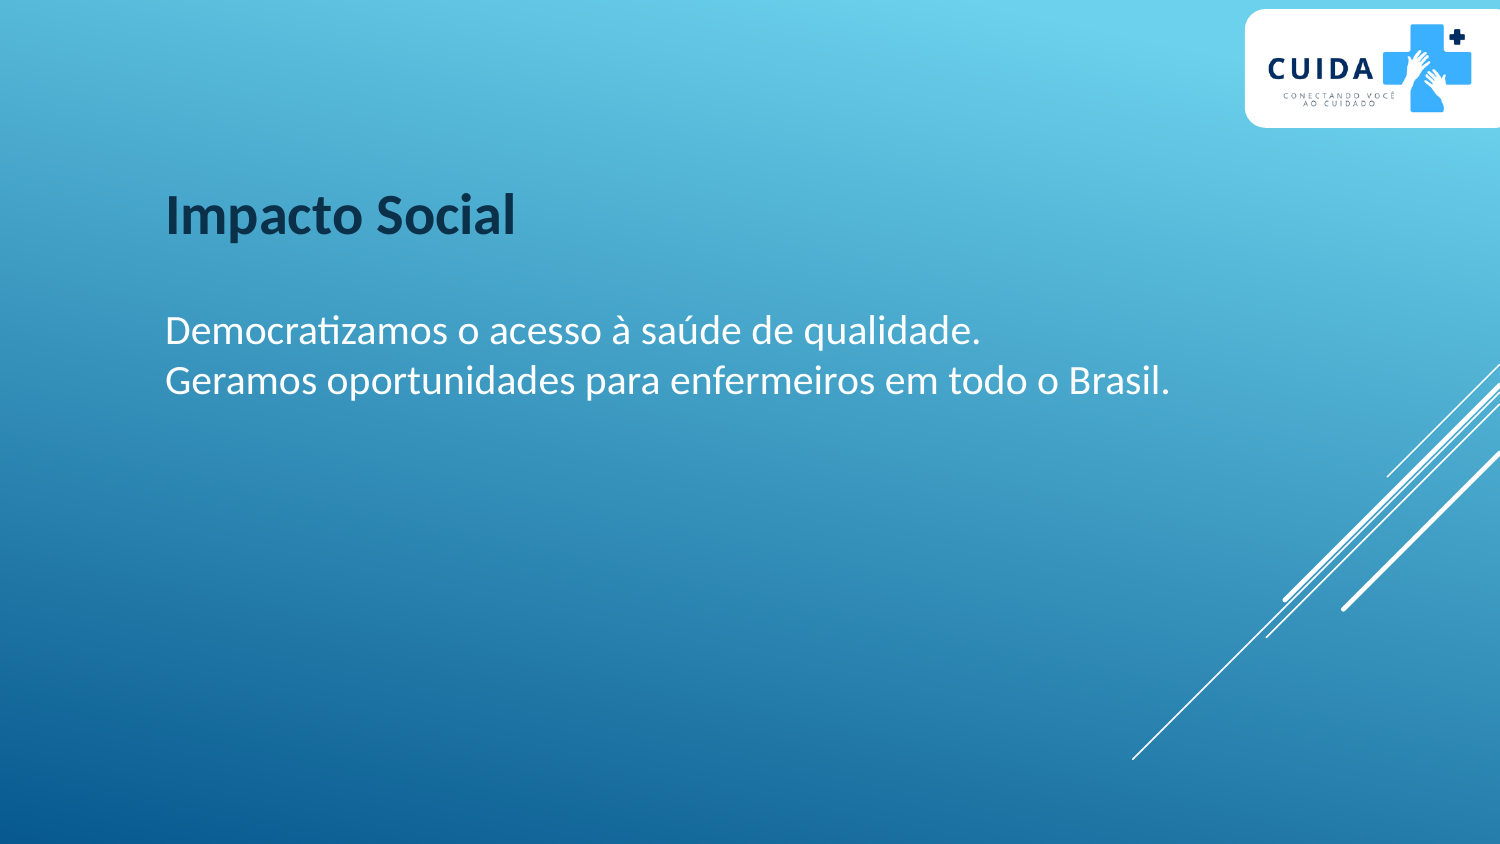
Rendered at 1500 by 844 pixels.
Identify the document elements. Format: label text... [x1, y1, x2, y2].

text_box Impacto Social [149, 168, 1350, 254]
text_box Democratizamos o acesso à saúde de qualidade. Geramos oportunidades para enfermeiros em todo o Brasil. [149, 295, 1350, 411]
text_box [1244, 9, 1500, 128]
picture [1259, 19, 1482, 115]
